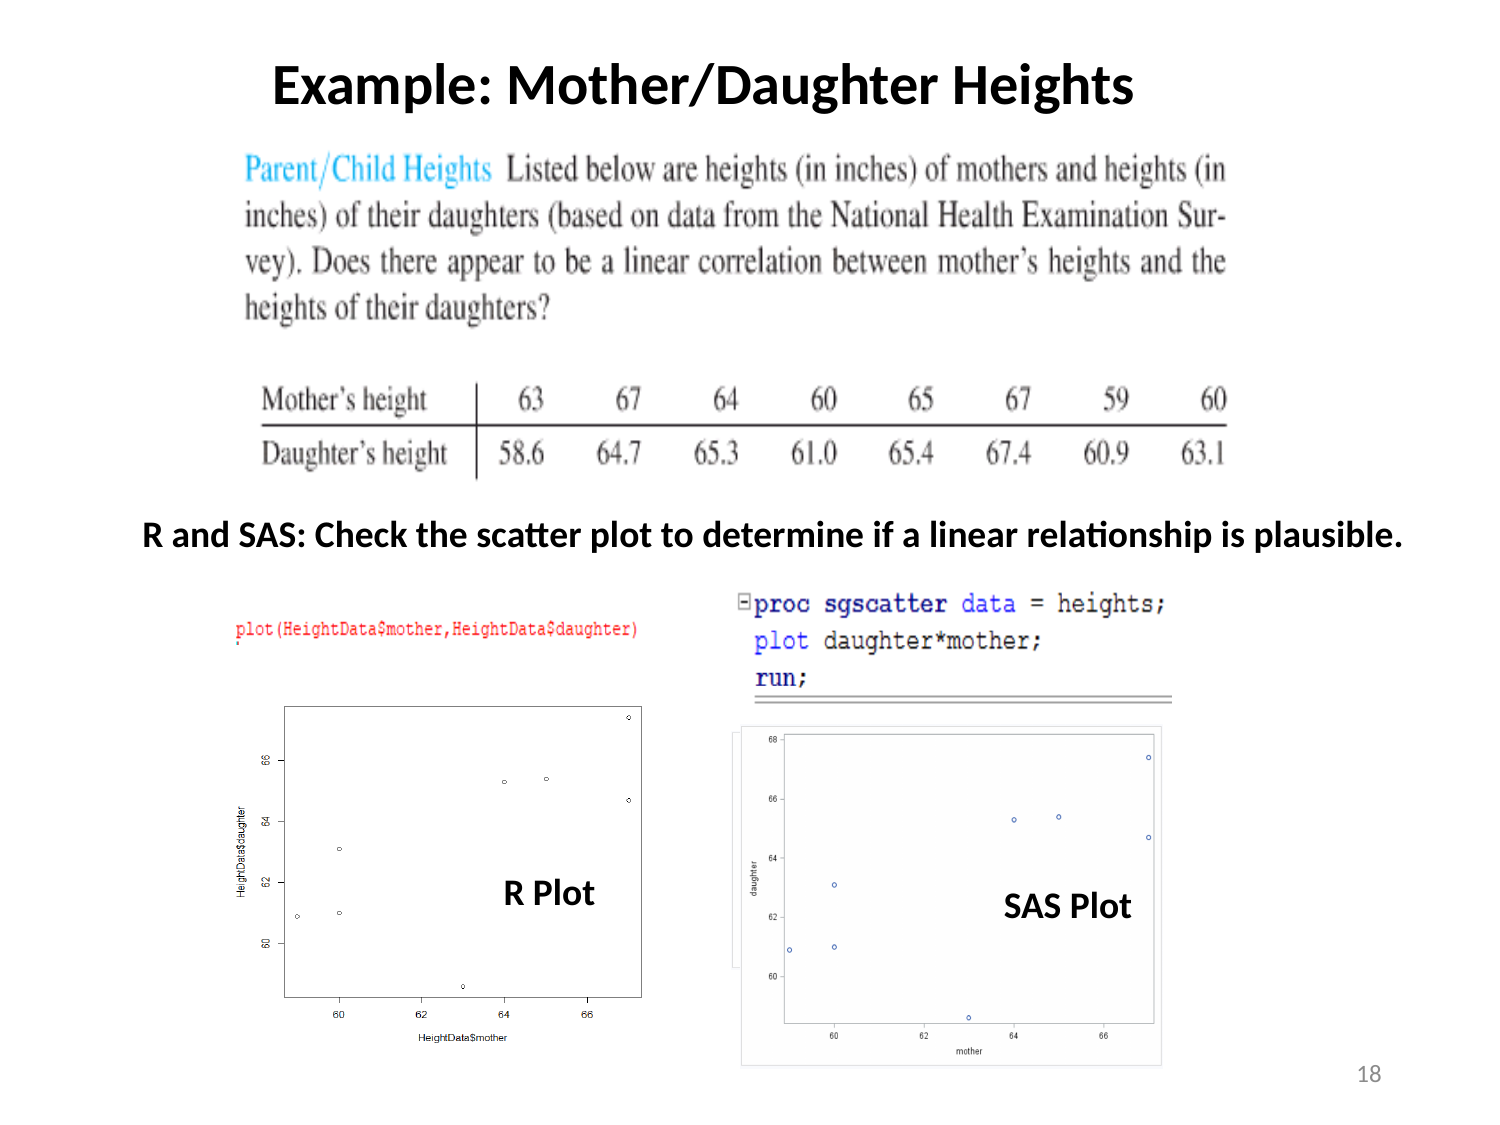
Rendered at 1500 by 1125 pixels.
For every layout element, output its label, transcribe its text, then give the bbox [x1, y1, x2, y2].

slide_number 18 [1059, 1042, 1397, 1103]
text_box R and SAS: Check the scatter plot to determine if a linear relationship is plausible. [127, 502, 1465, 563]
picture [731, 578, 1172, 705]
title Example: Mother/Daughter Heights [257, 16, 1270, 155]
picture [731, 724, 1163, 1069]
picture [234, 619, 658, 645]
picture [234, 137, 1247, 489]
picture [233, 698, 657, 1048]
